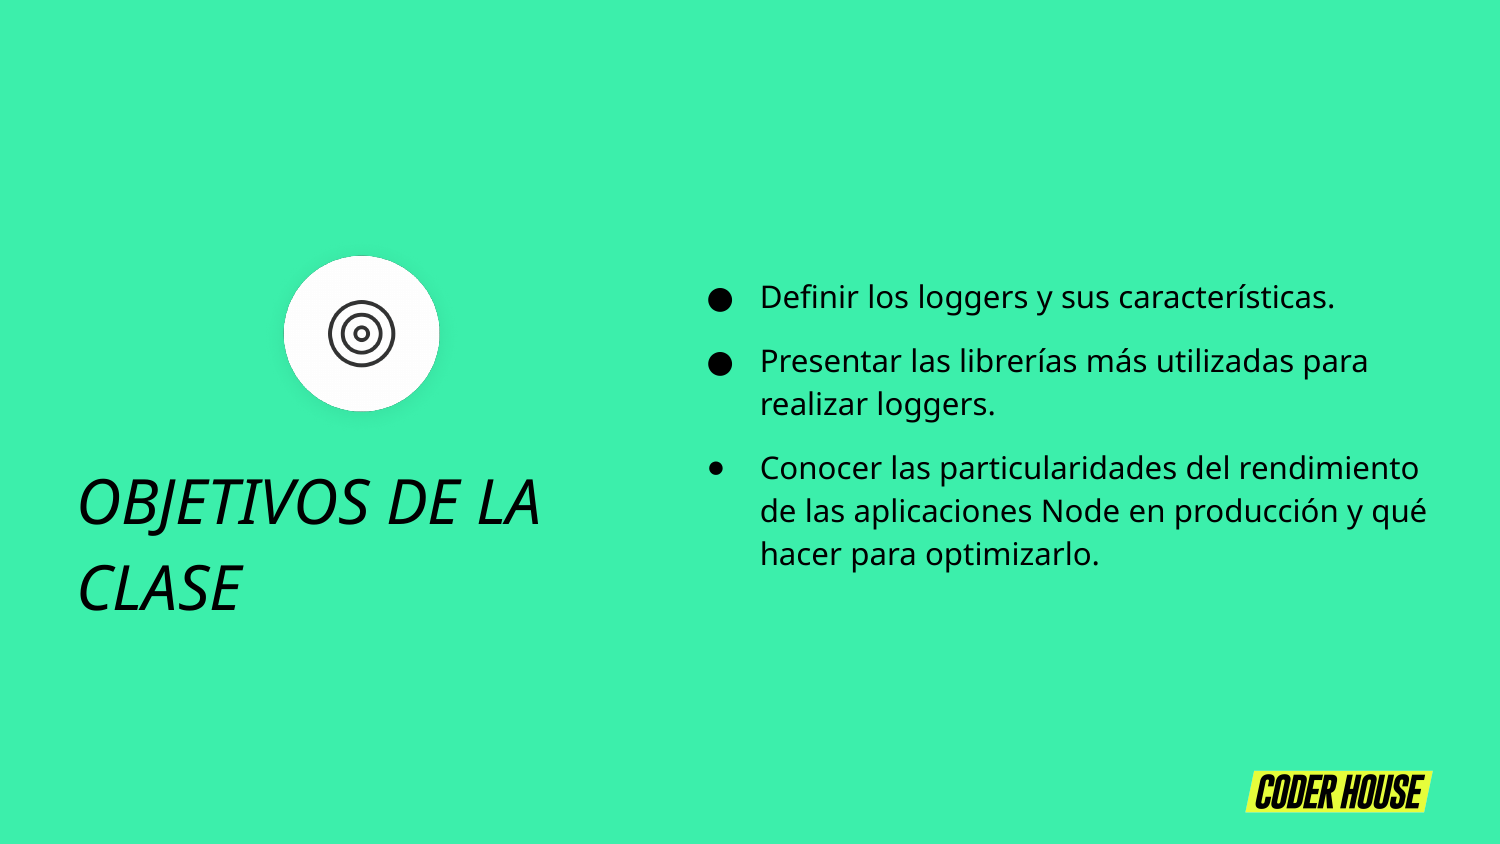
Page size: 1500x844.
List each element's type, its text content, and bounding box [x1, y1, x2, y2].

text_box OBJETIVOS DE LA CLASE [61, 435, 658, 598]
text_box Definir los loggers y sus características. Presentar las librerías más utilizadas para realizar loggers. Conocer las particularidades del rendimiento de las aplicaciones Node en producción y qué hacer para optimizarlo. [669, 243, 1460, 600]
picture [264, 235, 460, 431]
picture [1241, 764, 1437, 819]
